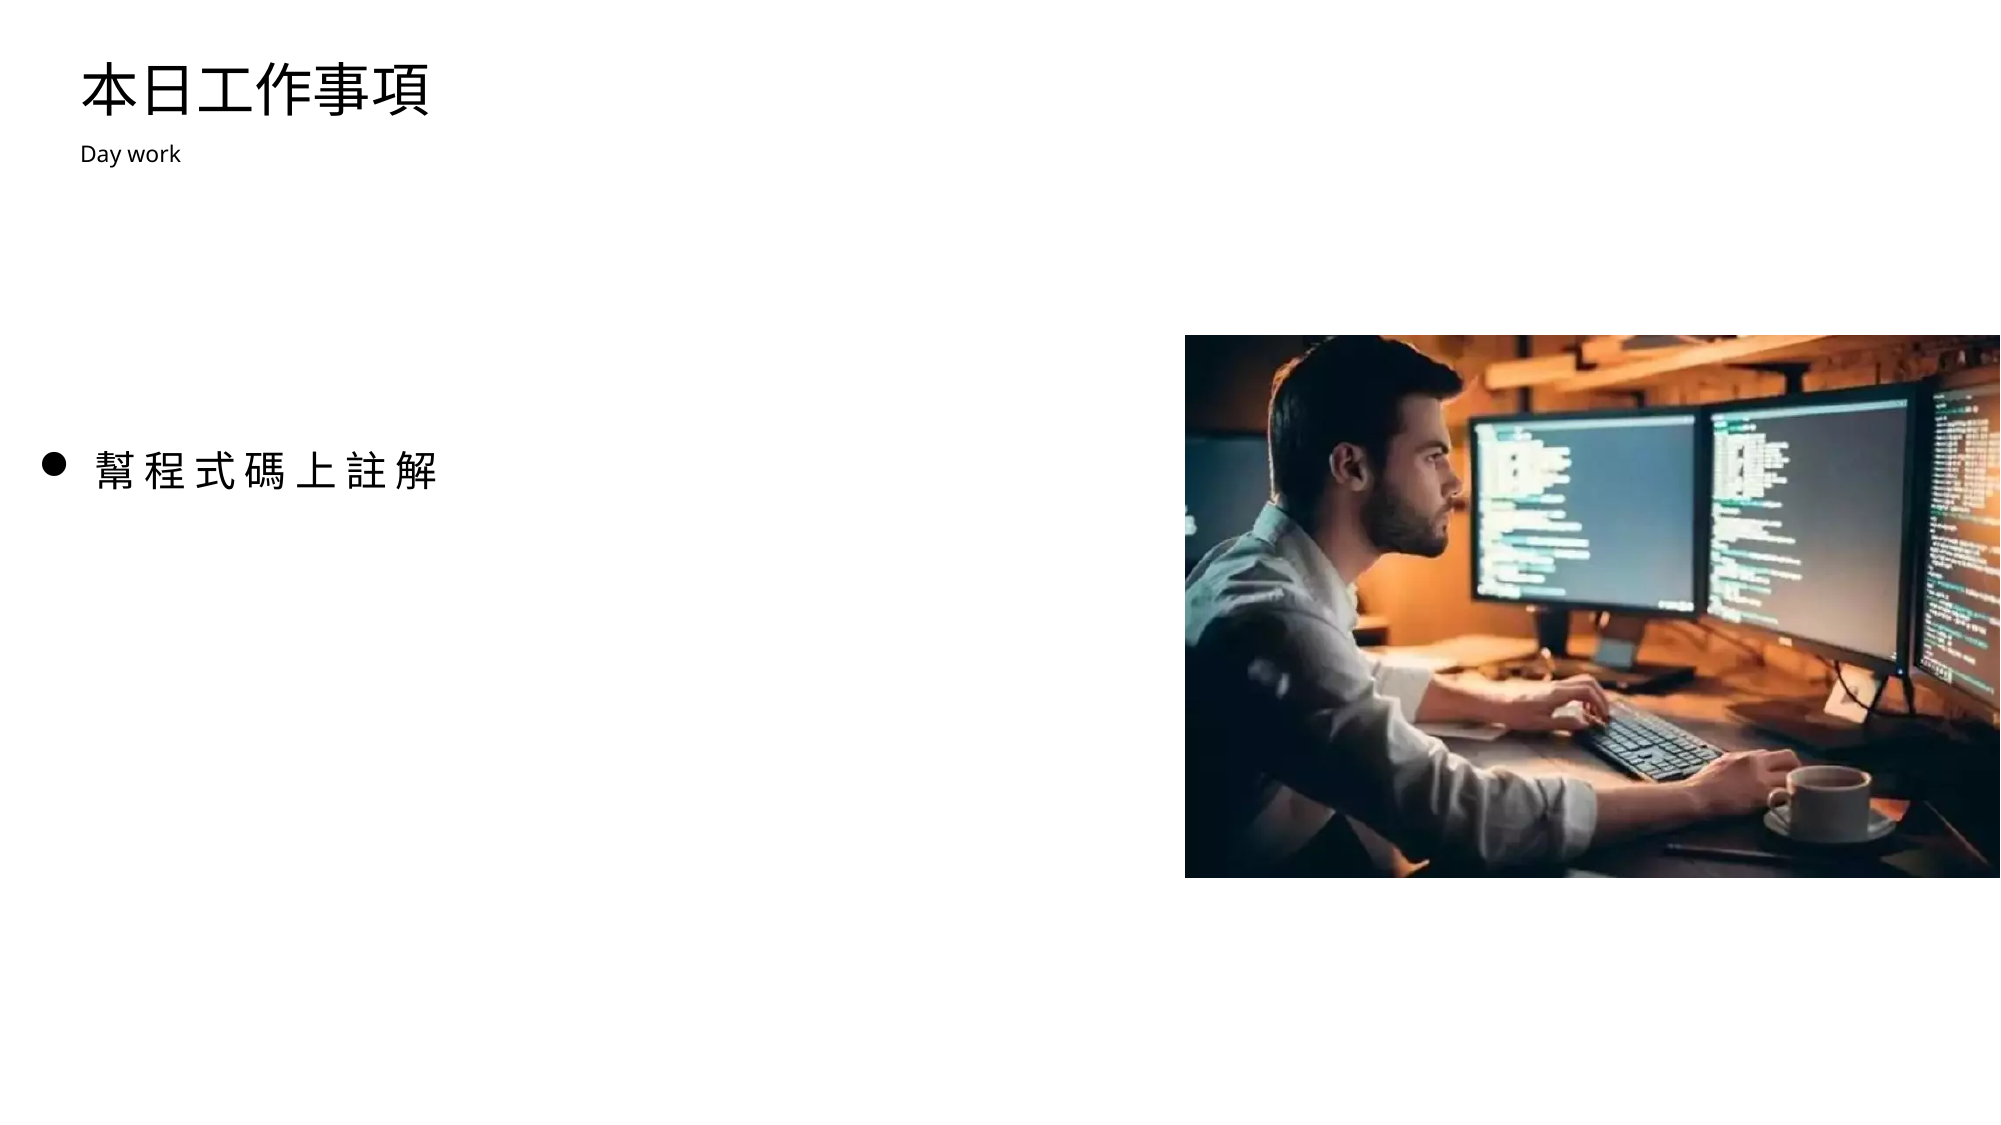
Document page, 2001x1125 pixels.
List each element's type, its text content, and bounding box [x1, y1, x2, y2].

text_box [65, 45, 620, 175]
text_box 幫程式碼上註解 [23, 437, 1087, 503]
picture [1185, 335, 2000, 878]
